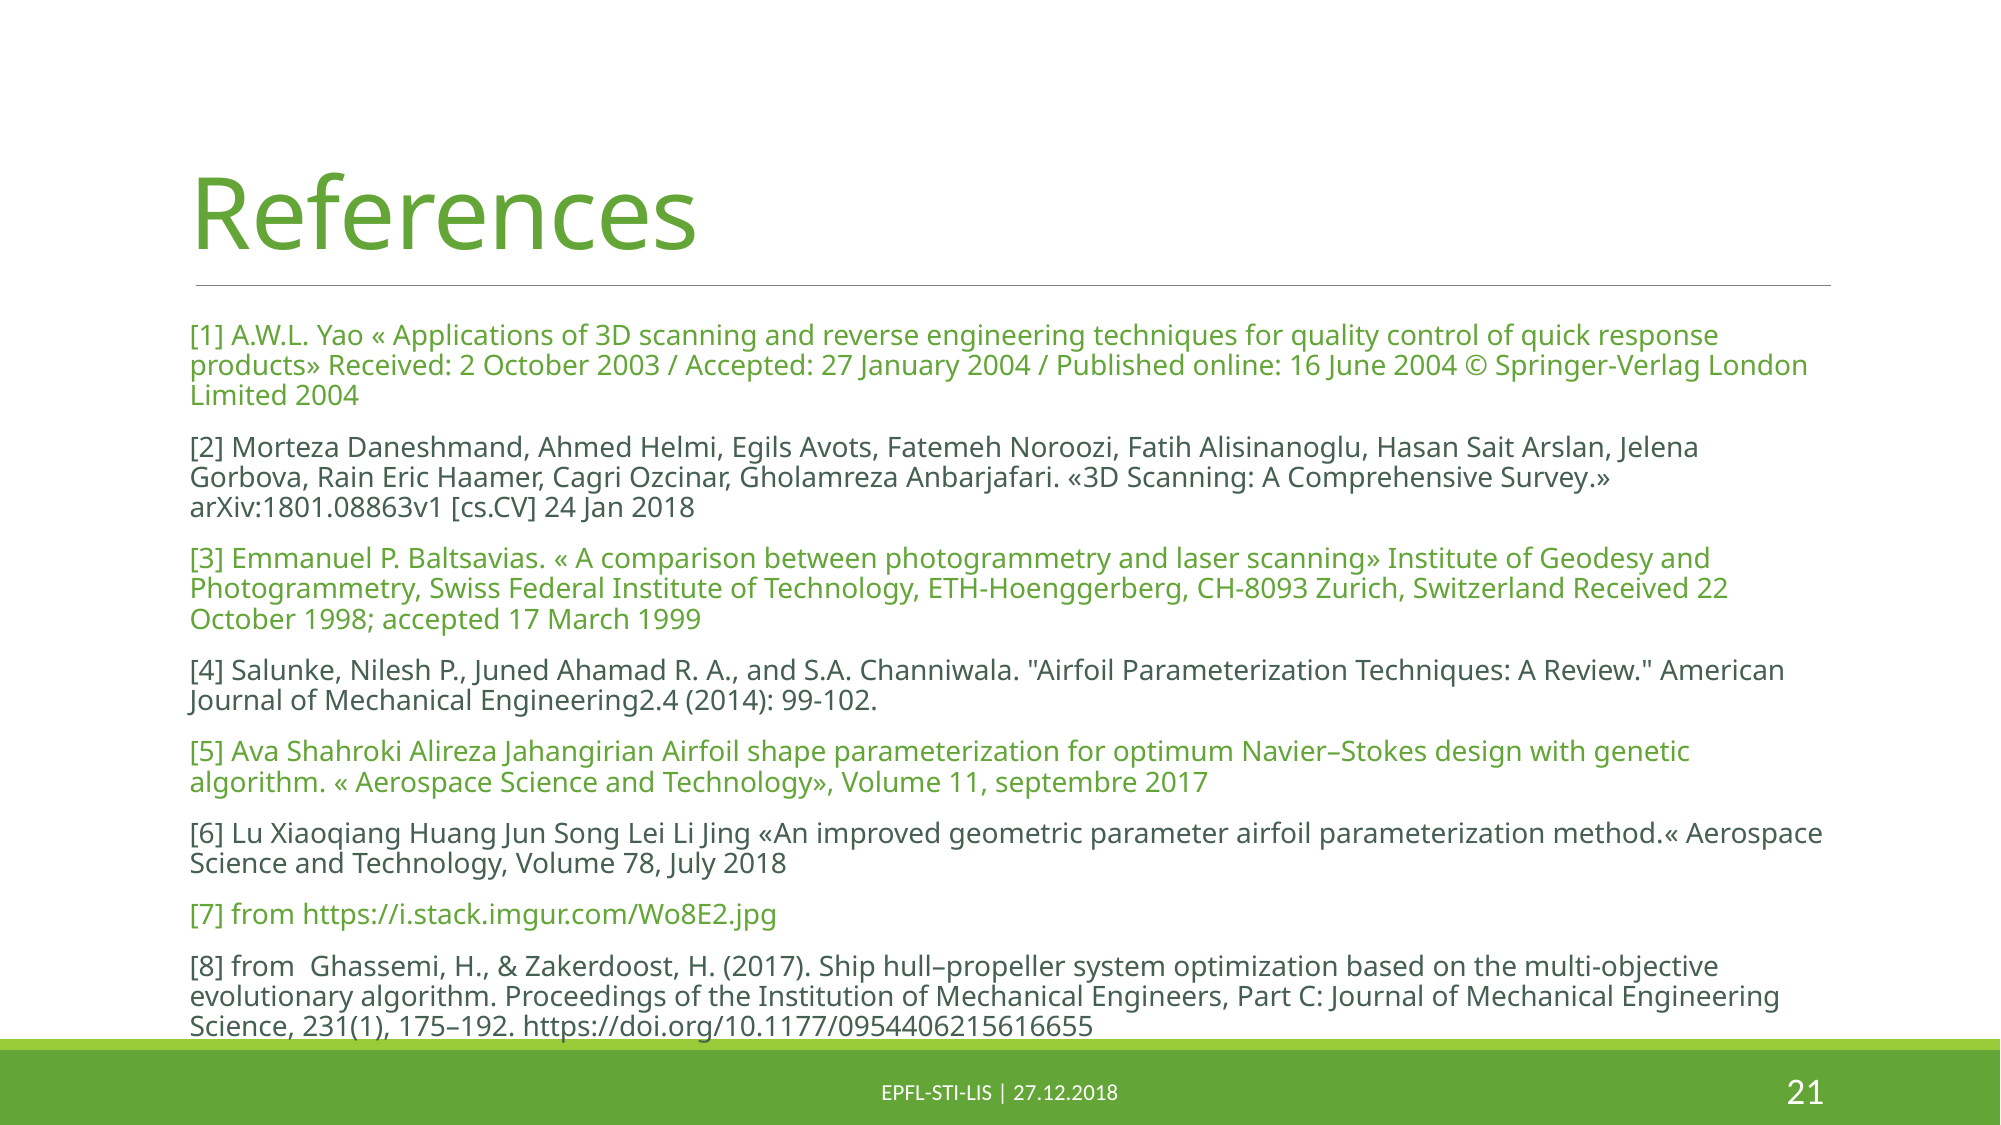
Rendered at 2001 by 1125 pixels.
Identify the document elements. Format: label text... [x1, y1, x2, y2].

text_box References [174, 39, 1825, 278]
slide_number 21 [1624, 1059, 1840, 1120]
text_box [1] A.W.L. Yao « Applications of 3D scanning and reverse engineering techniques for quality control of quick response products» Received: 2 October 2003 / Accepted: 27 January 2004 / Published online: 16 June 2004 © Springer-Verlag London Limited 2004 [2] Morteza Daneshmand, Ahmed Helmi, Egils Avots, Fatemeh Noroozi, Fatih Alisinanoglu, Hasan Sait Arslan, Jelena Gorbova, Rain Eric Haamer, Cagri Ozcinar, Gholamreza Anbarjafari. «3D Scanning: A Comprehensive Survey.» arXiv:1801.08863v1 [cs.CV] 24 Jan 2018 [3] Emmanuel P. Baltsavias. « A comparison between photogrammetry and laser scanning» Institute of Geodesy and Photogrammetry, Swiss Federal Institute of Technology, ETH-Hoenggerberg, CH-8093 Zurich, Switzerland Received 22 October 1998; accepted 17 March 1999 [4] Salunke, Nilesh P., Juned Ahamad R. A., and S.A. Channiwala. "Airfoil Parameterization Techniques: A Review." American Journal of Mechanical Engineering2.4 (2014): 99-102. [5] Ava Shahroki Alireza Jahangirian Airfoil shape parameterization for optimum Navier–Stokes design with genetic algorithm. « Aerospace Science and Technology», Volume 11, septembre 2017 [6] Lu Xiaoqiang Huang Jun Song Lei Li Jing «An improved geometric parameter airfoil parameterization method.« Aerospace Science and Technology, Volume 78, July 2018 [7] from https://i.stack.imgur.com/Wo8E2.jpg [8] from Ghassemi, H., & Zakerdoost, H. (2017). Ship hull–propeller system optimization based on the multi-objective evolutionary algorithm. Proceedings of the Institution of Mechanical Engineers, Part C: Journal of Mechanical Engineering Science, 231(1), 175–192. https://doi.org/10.1177/0954406215616655 [174, 313, 1840, 1050]
footer EPFL-STI-LIS | 27.12.2018 [604, 1061, 1396, 1122]
